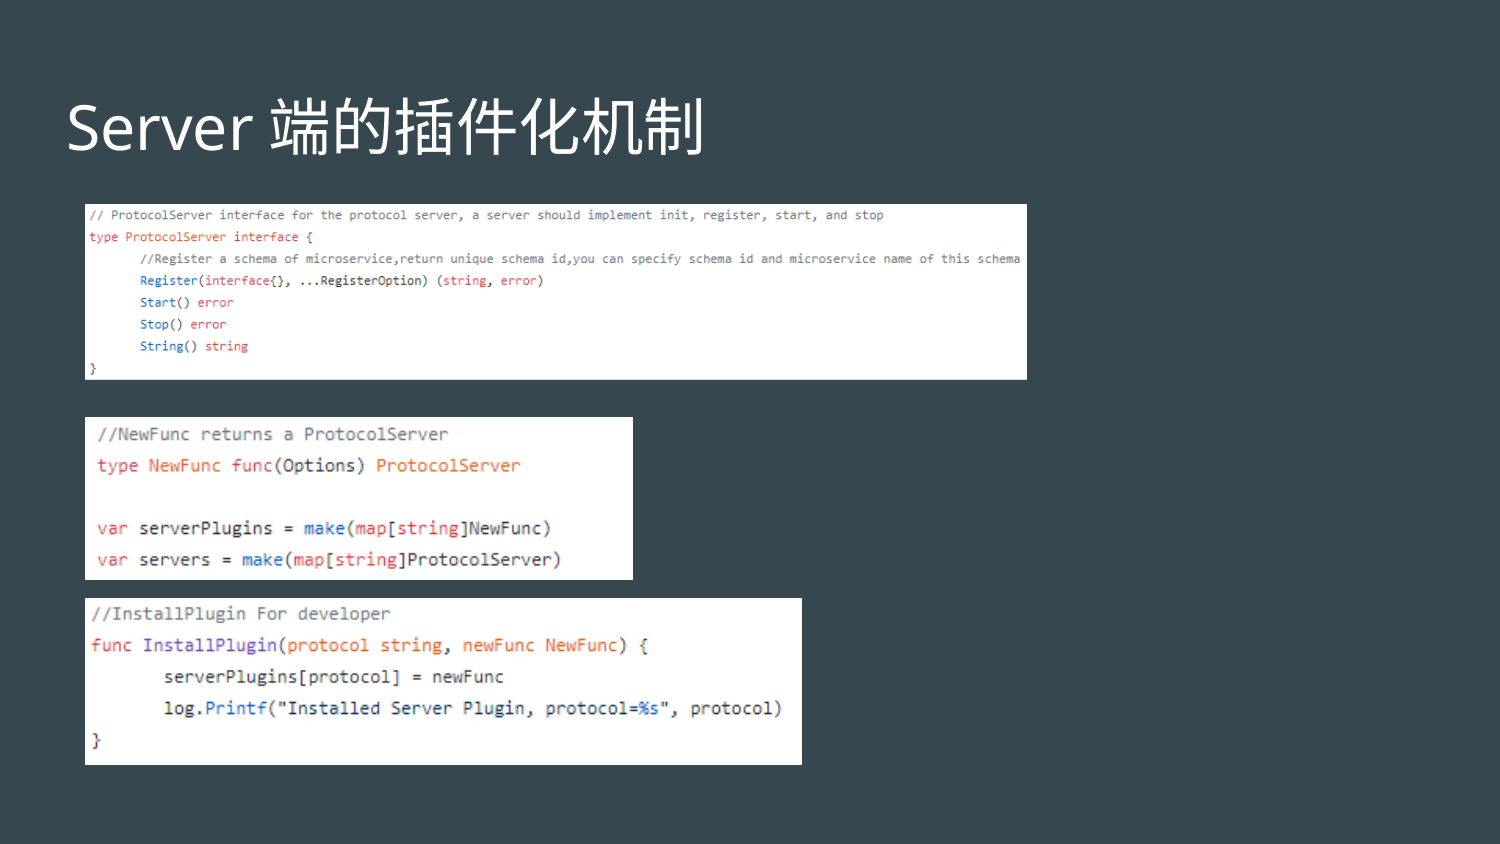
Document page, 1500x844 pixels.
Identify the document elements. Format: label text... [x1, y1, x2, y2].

picture [85, 204, 1027, 380]
picture [85, 598, 802, 765]
picture [85, 417, 633, 581]
title Server端的插件化机制 [51, 72, 1449, 167]
